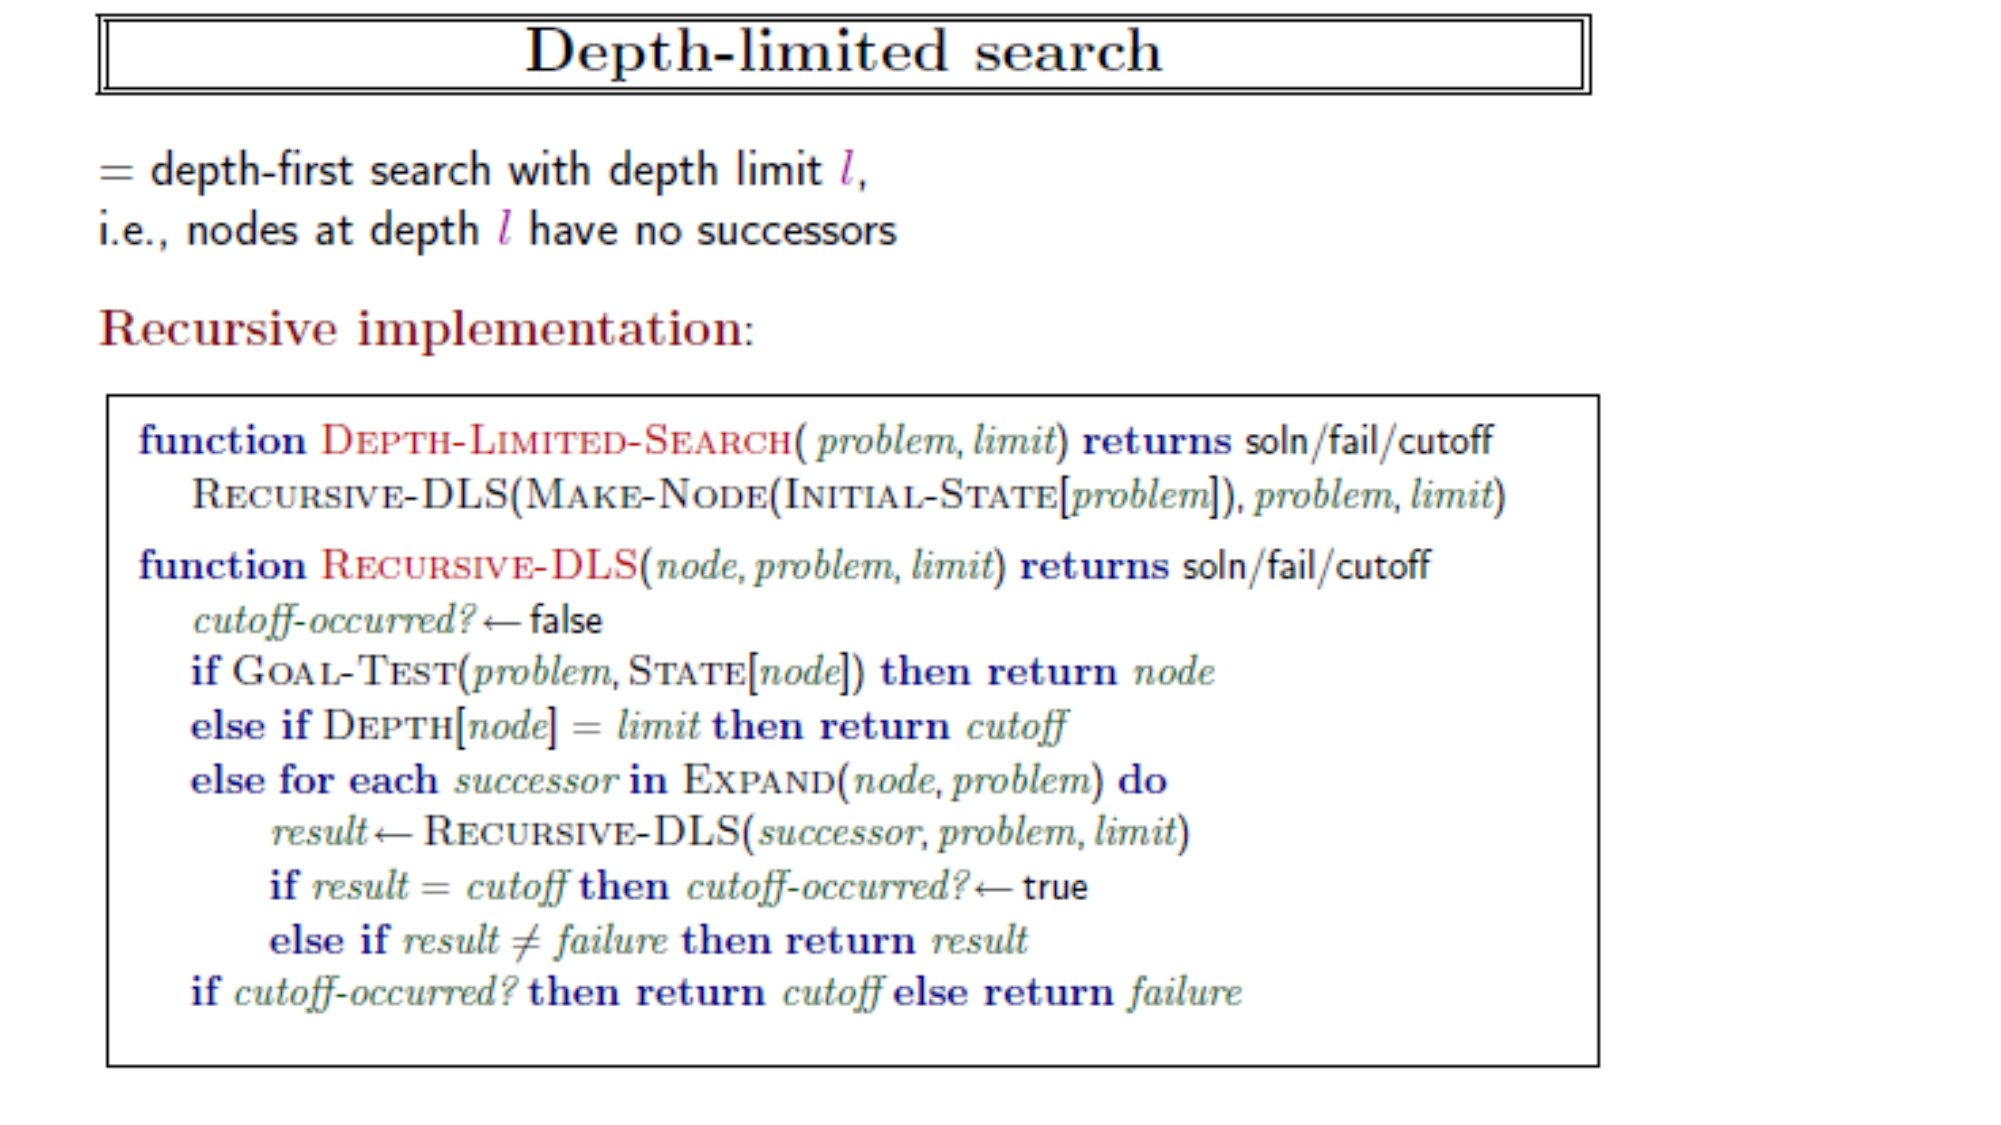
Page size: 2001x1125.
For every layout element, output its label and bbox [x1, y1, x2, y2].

list [69, 1, 1620, 1093]
